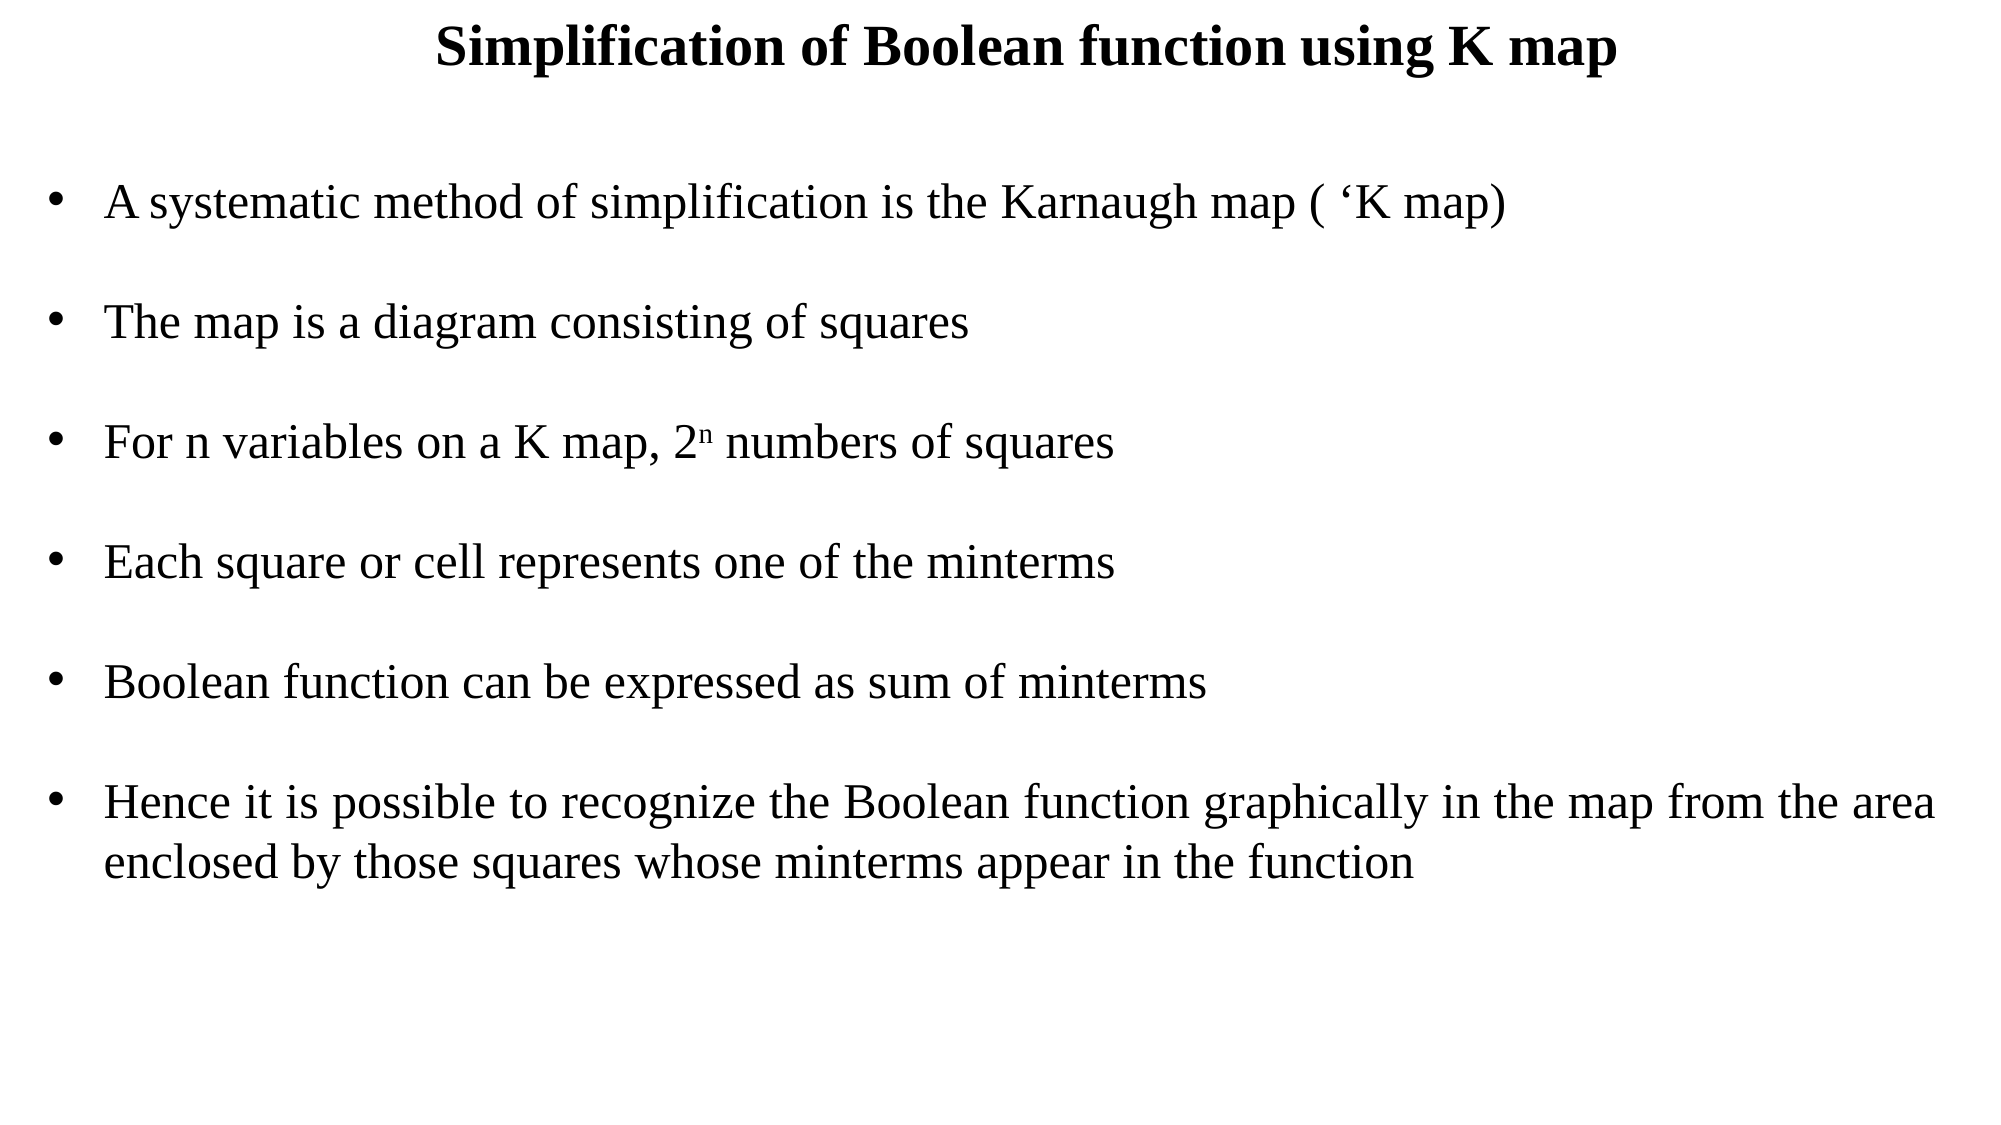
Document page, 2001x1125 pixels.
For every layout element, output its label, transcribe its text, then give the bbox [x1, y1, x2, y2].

text_box A systematic method of simplification is the Karnaugh map ( ‘K map) The map is a diagram consisting of squares For n variables on a K map, 2n numbers of squares Each square or cell represents one of the minterms Boolean function can be expressed as sum of minterms Hence it is possible to recognize the Boolean function graphically in the map from the area enclosed by those squares whose minterms appear in the function [32, 160, 1953, 1016]
text_box Simplification of Boolean function using K map [420, 0, 1635, 85]
